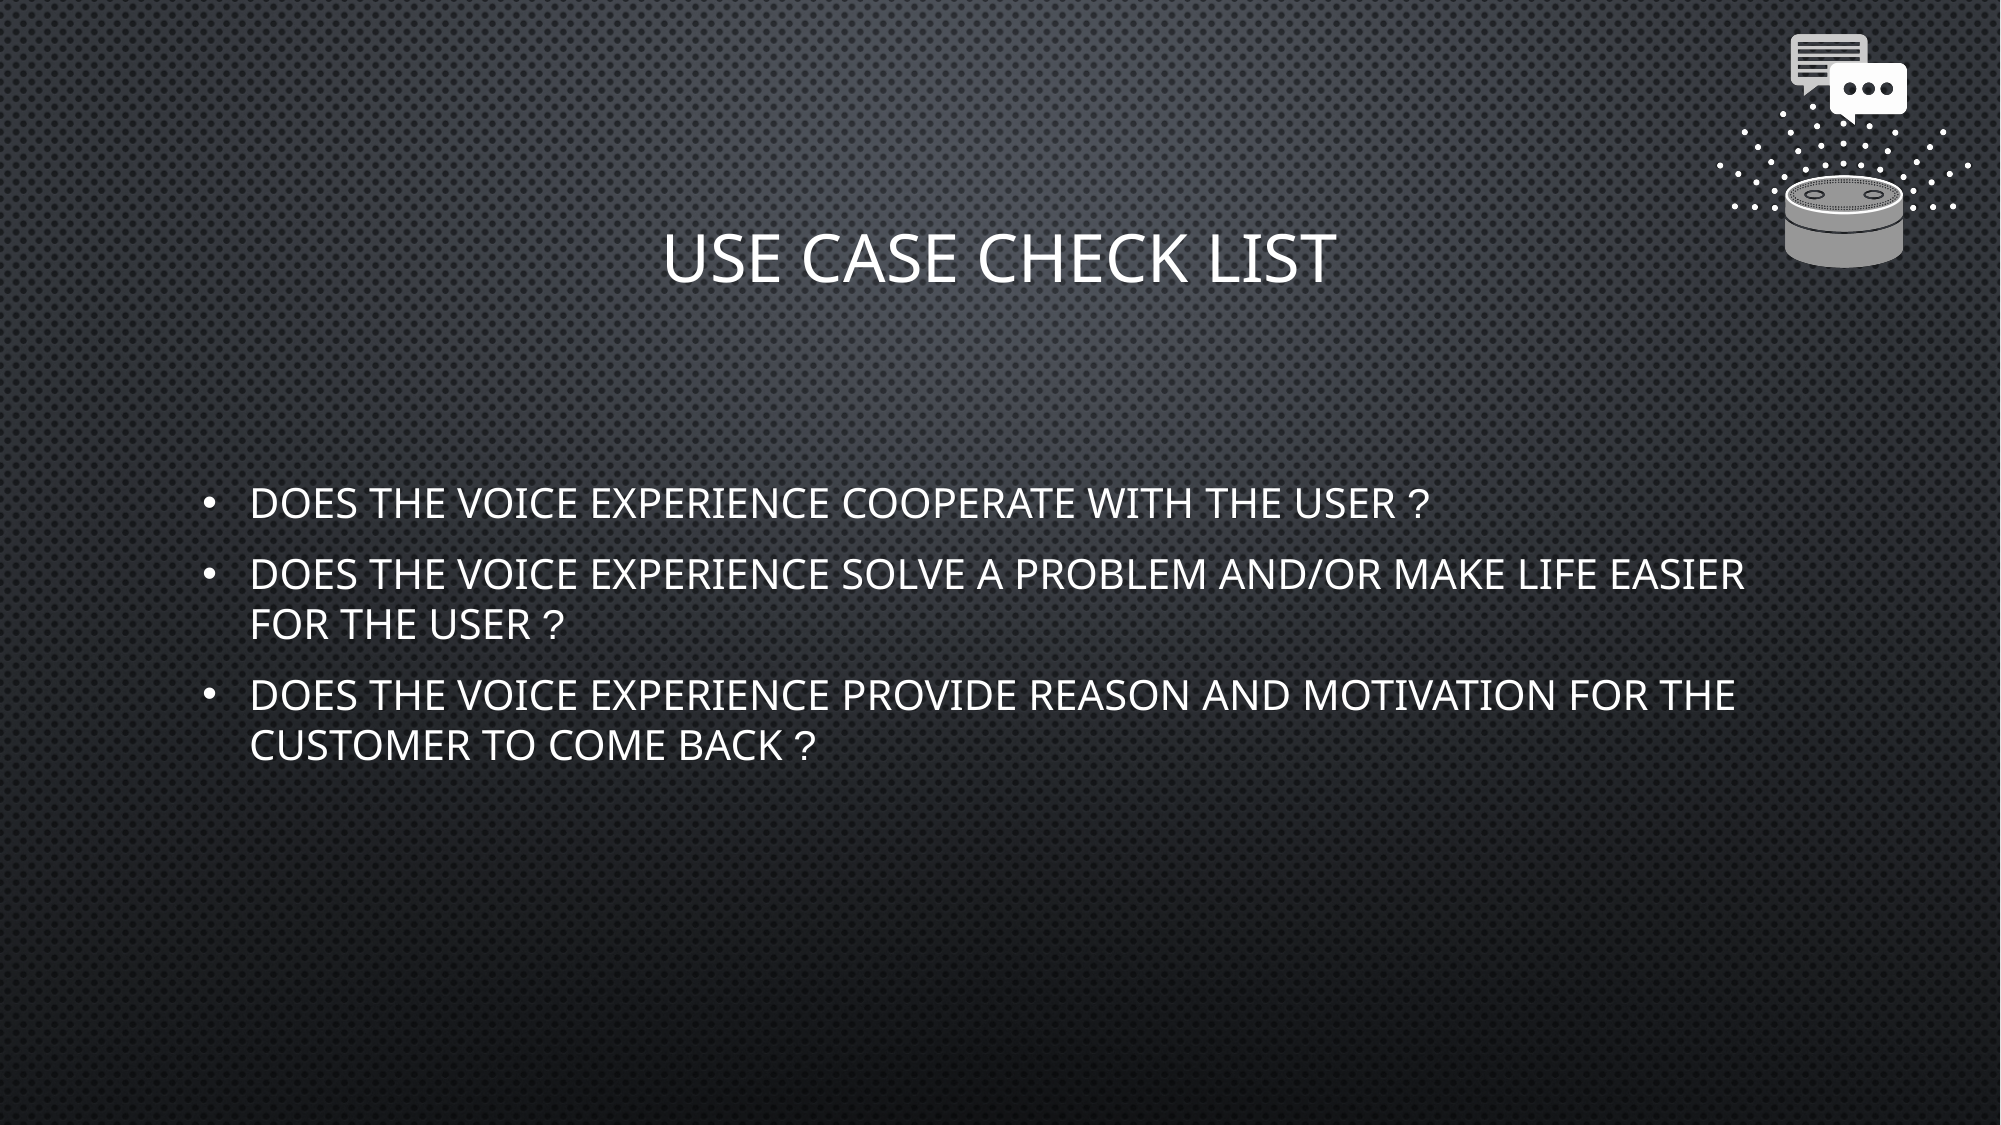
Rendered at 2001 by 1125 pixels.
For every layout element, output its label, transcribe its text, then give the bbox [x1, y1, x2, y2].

picture [1717, 34, 1971, 268]
list Does the voice experience cooperate with the user ? Does the voice experience solve a problem and/or make life easier for the user ? Does the voice experience provide reason and motivation for the customer to come back ? [187, 437, 1813, 950]
title Use case check list [187, 99, 1813, 413]
